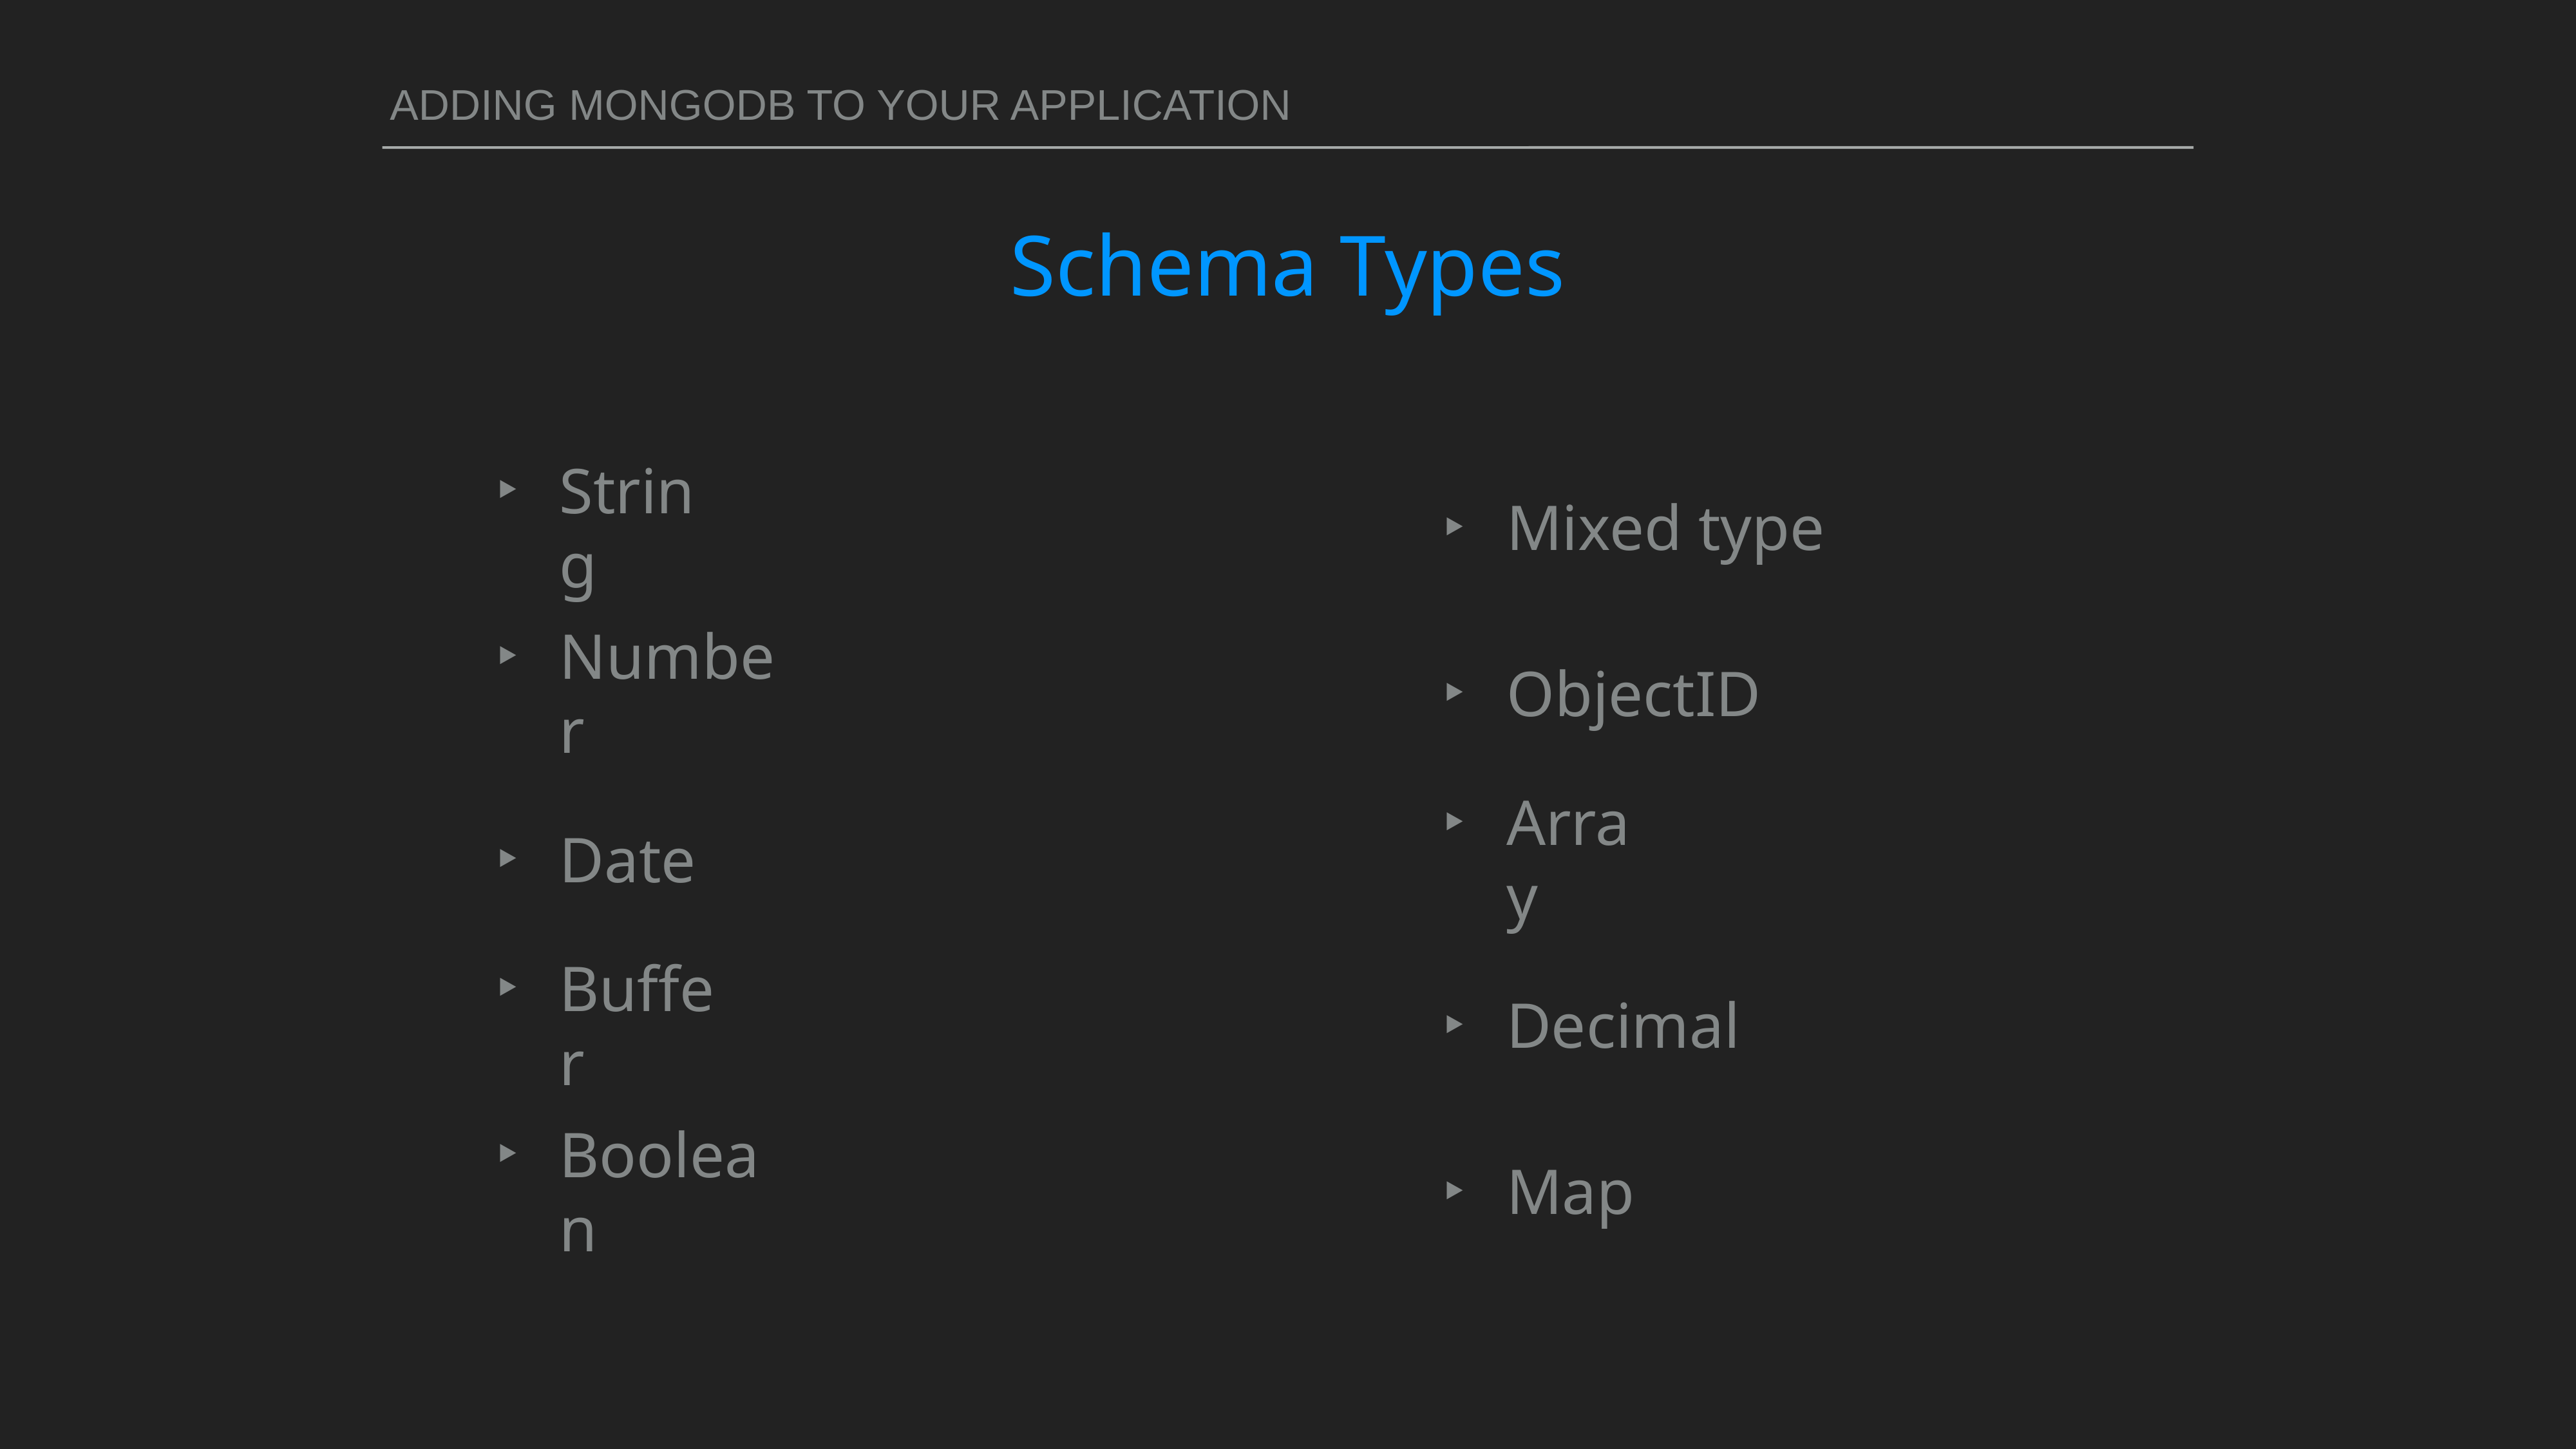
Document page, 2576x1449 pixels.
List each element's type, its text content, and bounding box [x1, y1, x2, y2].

text_box Boolean [488, 1139, 804, 1240]
text_box Mixed type [1435, 475, 1834, 576]
text_box String [488, 475, 737, 576]
text_box Decimal [1435, 974, 1748, 1074]
text_box Buffer [488, 974, 739, 1074]
text_box Map [1435, 1139, 1644, 1240]
text_box Number [488, 641, 804, 742]
text_box Date [488, 808, 704, 907]
list ADDING MONGODB TO YOUR APPLICATION [382, 67, 2043, 136]
text_box ObjectID [1435, 641, 1773, 742]
title Schema Types [382, 205, 2194, 481]
text_box Array [1435, 808, 1668, 907]
